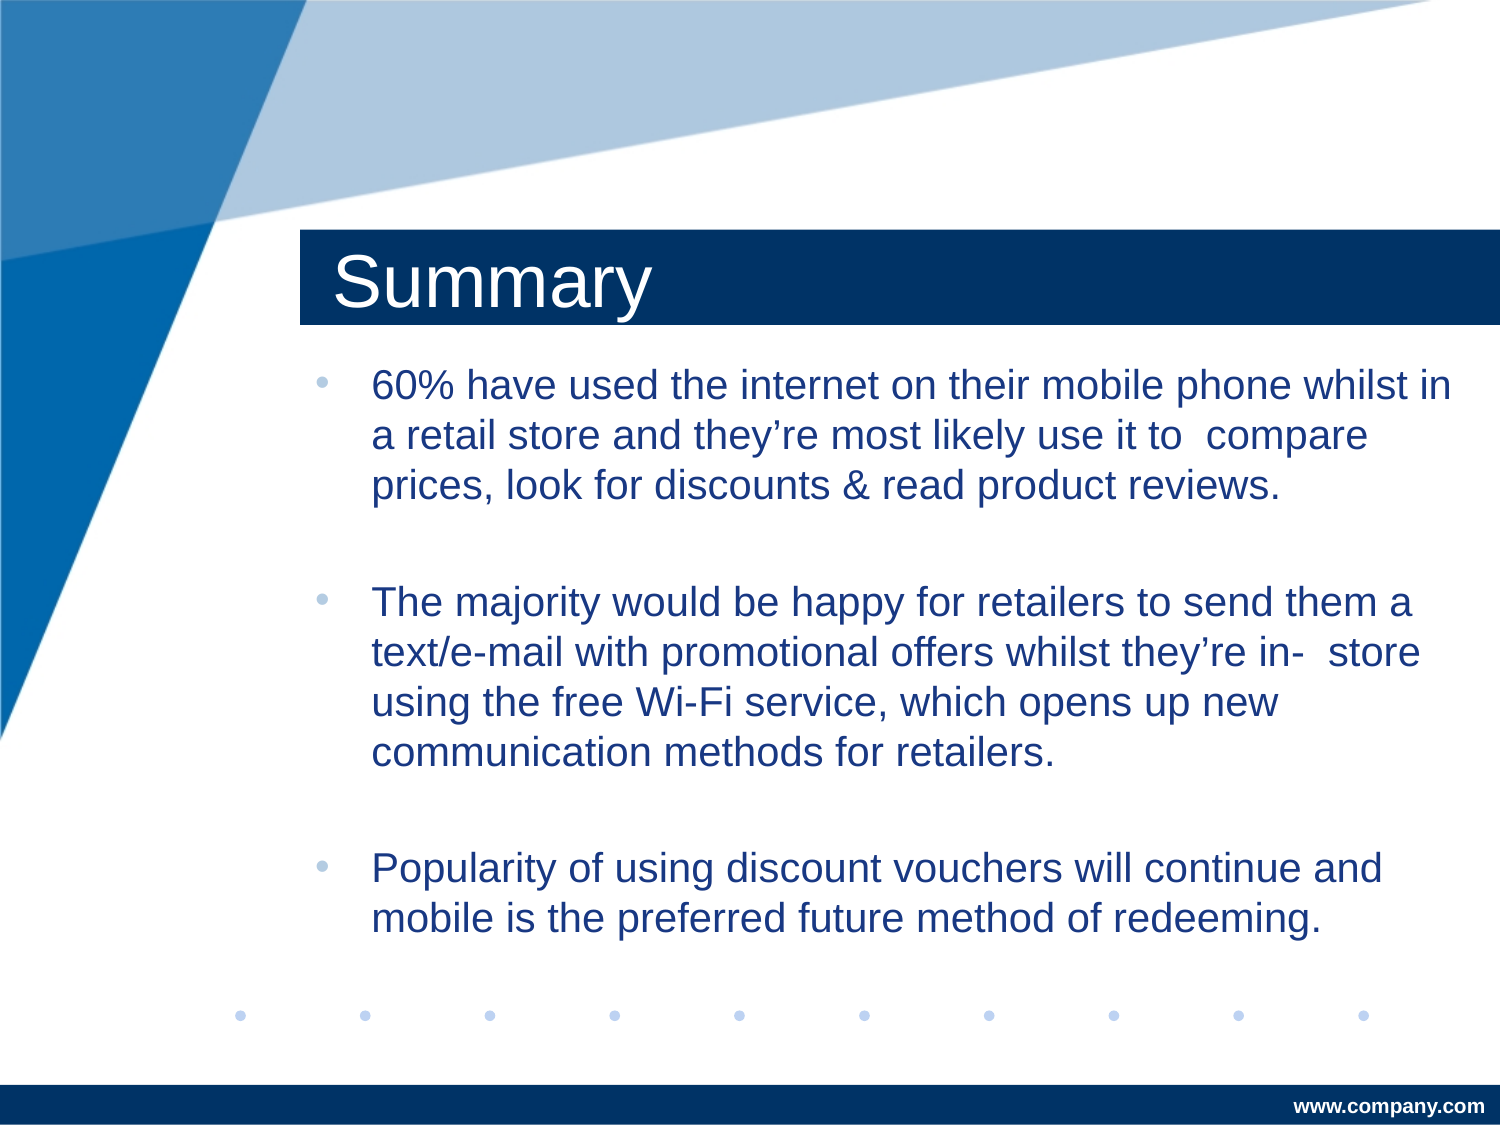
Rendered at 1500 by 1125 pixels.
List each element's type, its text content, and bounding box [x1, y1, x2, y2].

list 60% have used the internet on their mobile phone whilst in a retail store and they’re most likely use it to compare prices, look for discounts & read product reviews. The majority would be happy for retailers to send them a text/e-mail with promotional offers whilst they’re in- store using the free Wi-Fi service, which opens up new communication methods for retailers. Popularity of using discount vouchers will continue and mobile is the preferred future method of redeeming. [300, 350, 1475, 1013]
picture [0, 0, 1500, 842]
title Summary [300, 229, 1500, 325]
